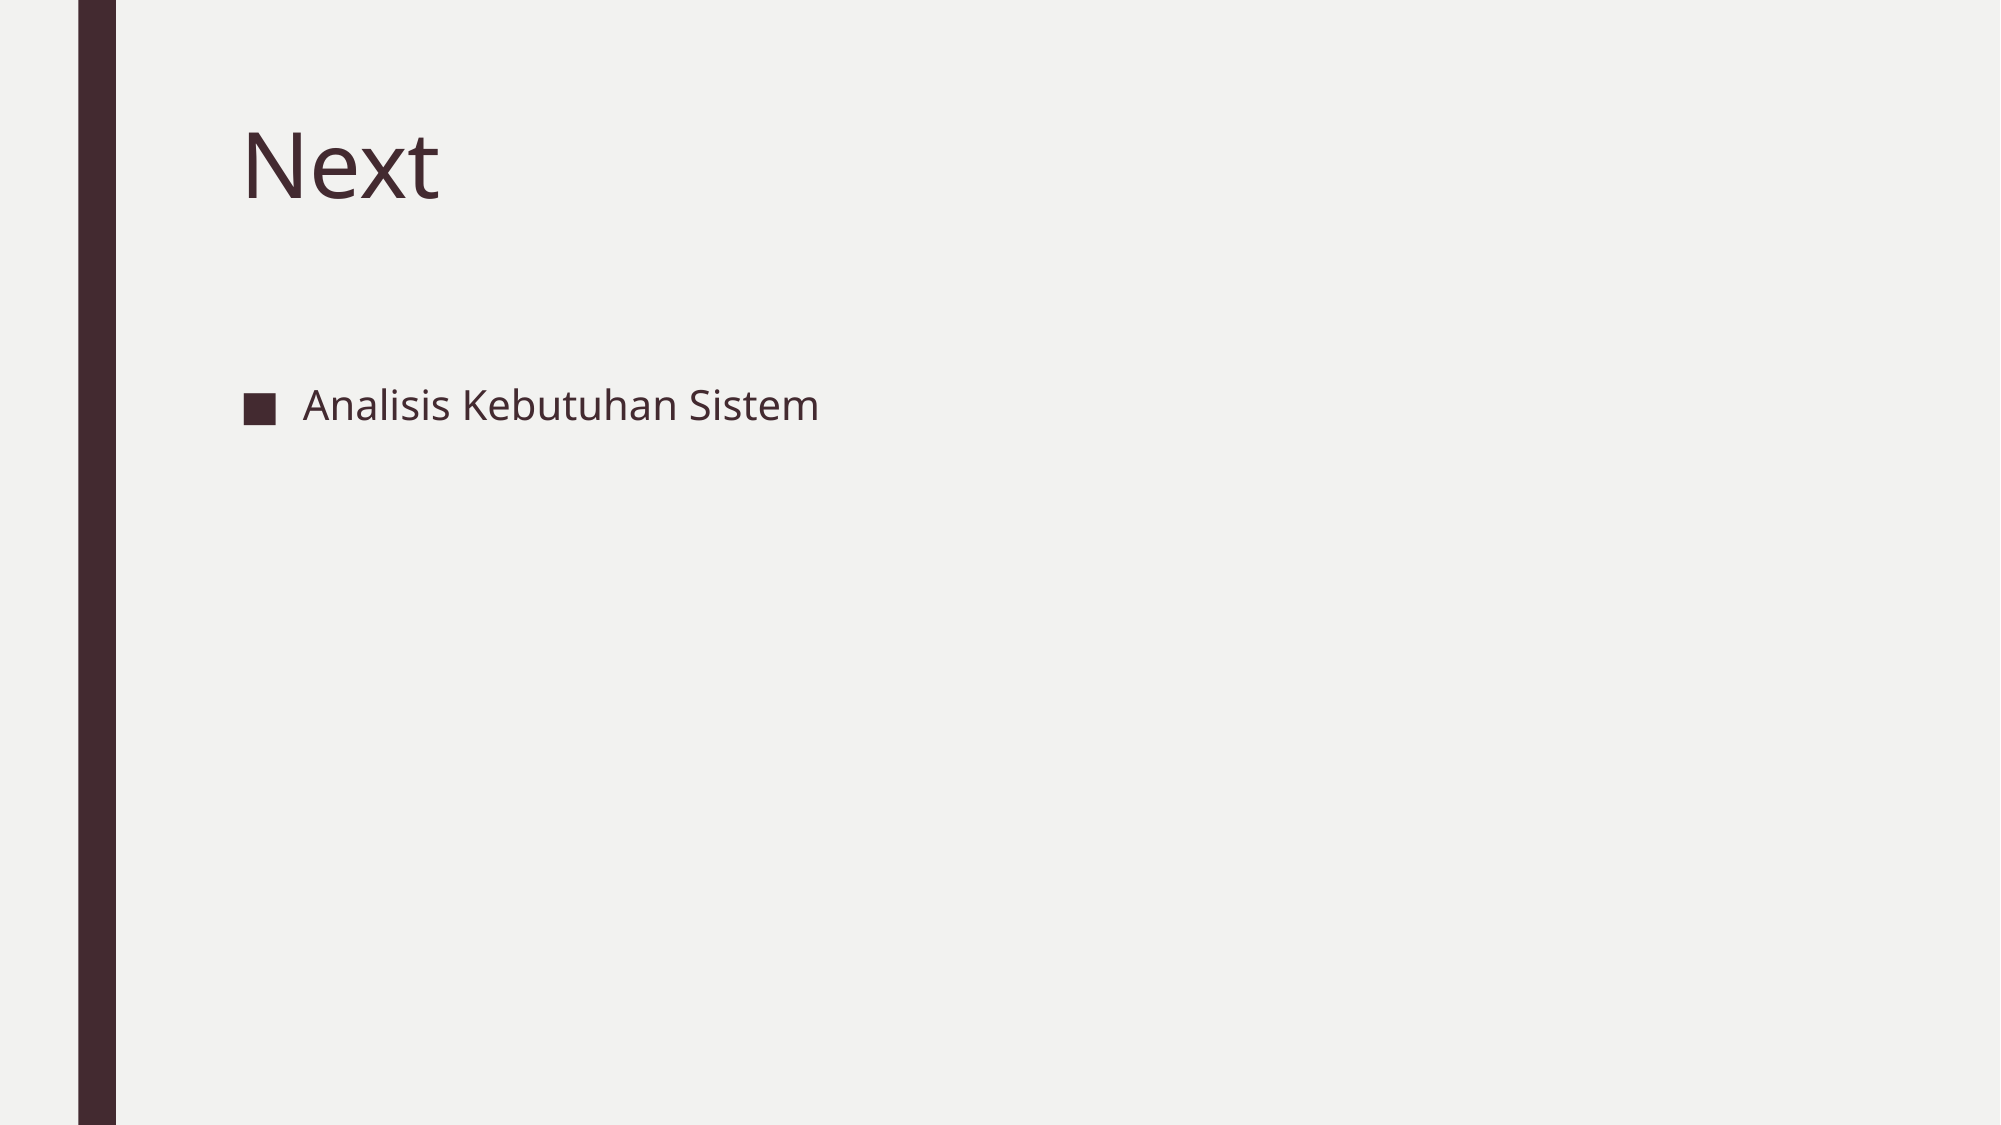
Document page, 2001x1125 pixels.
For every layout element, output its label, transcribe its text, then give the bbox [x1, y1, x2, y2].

title Next [225, 112, 1800, 357]
list Analisis Kebutuhan Sistem [225, 375, 1800, 963]
